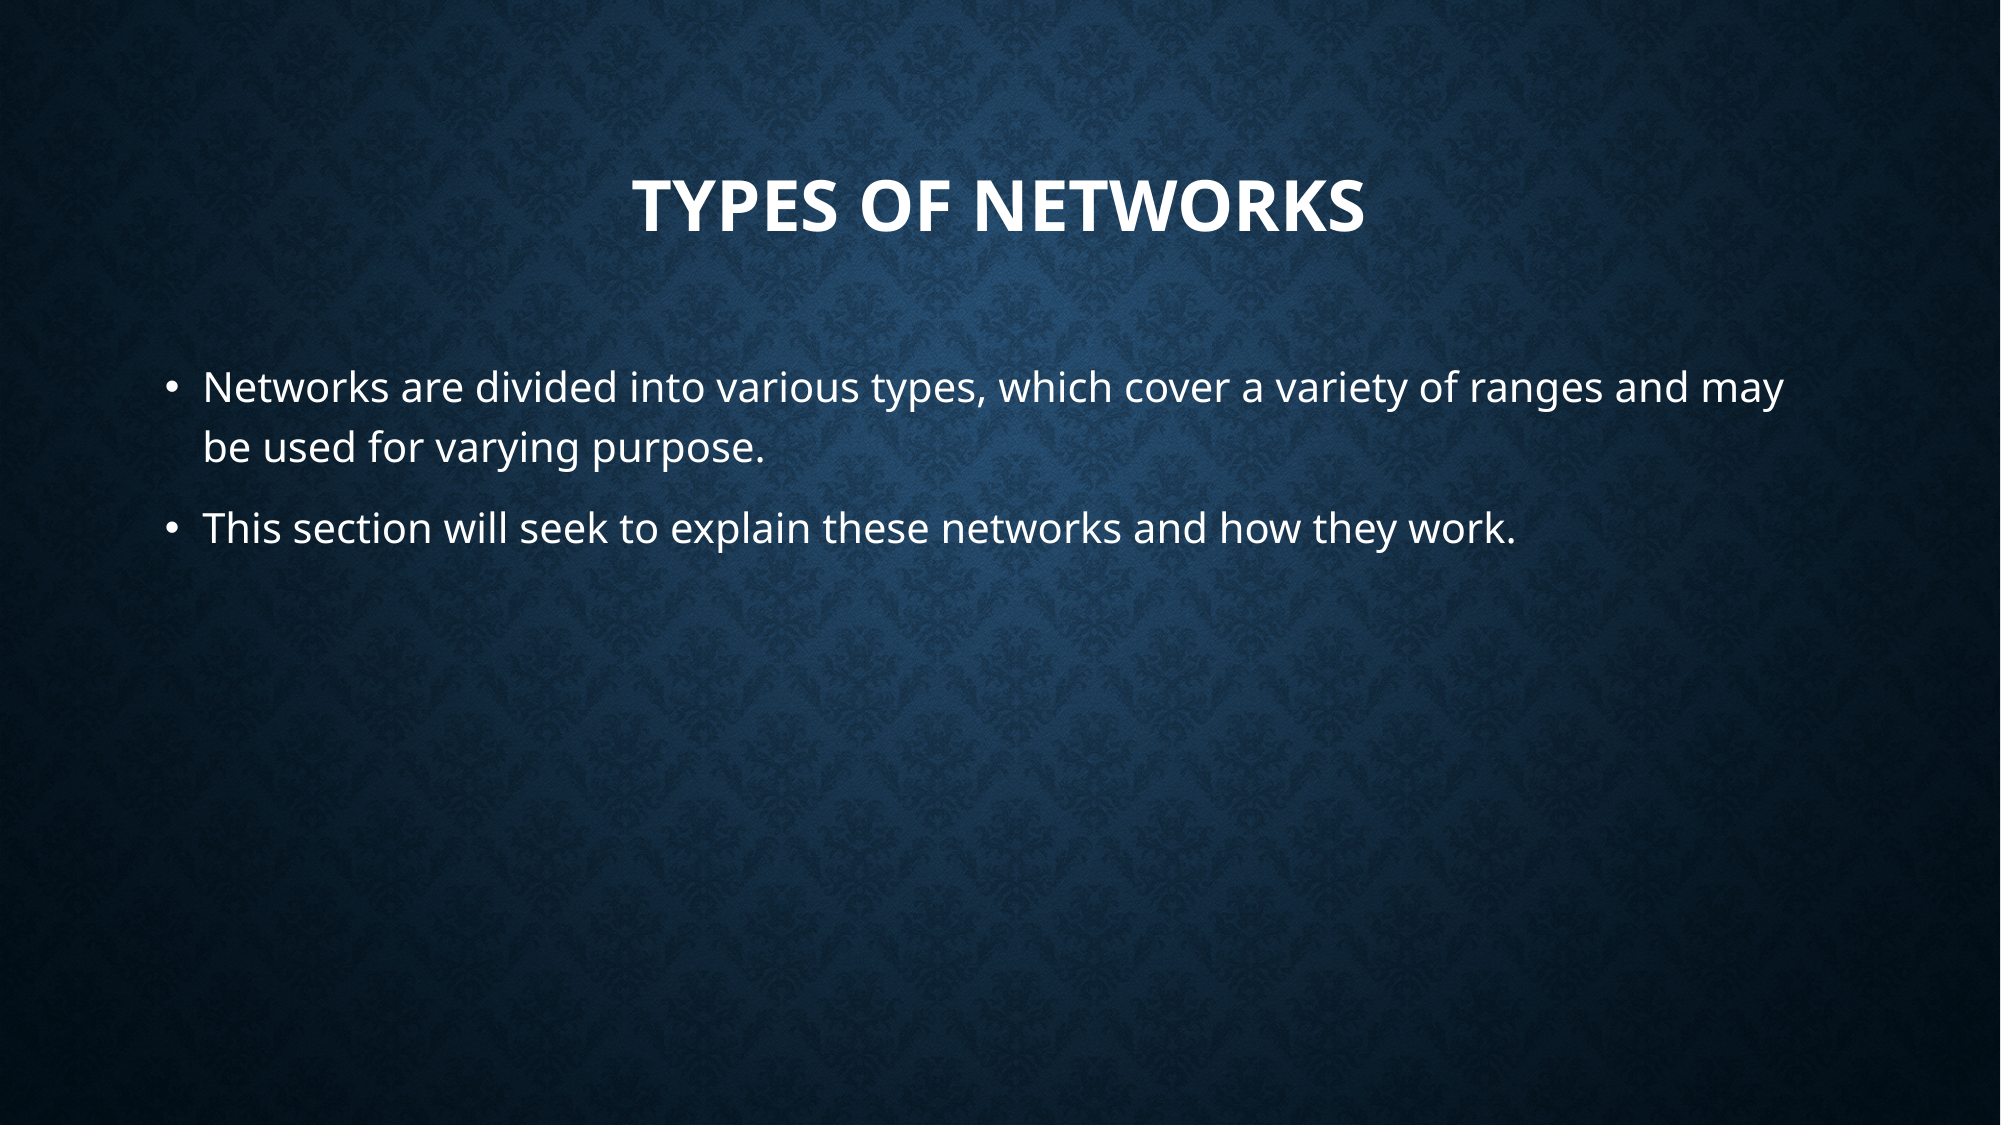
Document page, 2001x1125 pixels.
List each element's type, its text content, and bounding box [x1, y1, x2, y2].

list Networks are divided into various types, which cover a variety of ranges and may be used for varying purpose. This section will seek to explain these networks and how they work. [149, 343, 1849, 950]
title Types of Networks [149, 99, 1849, 318]
